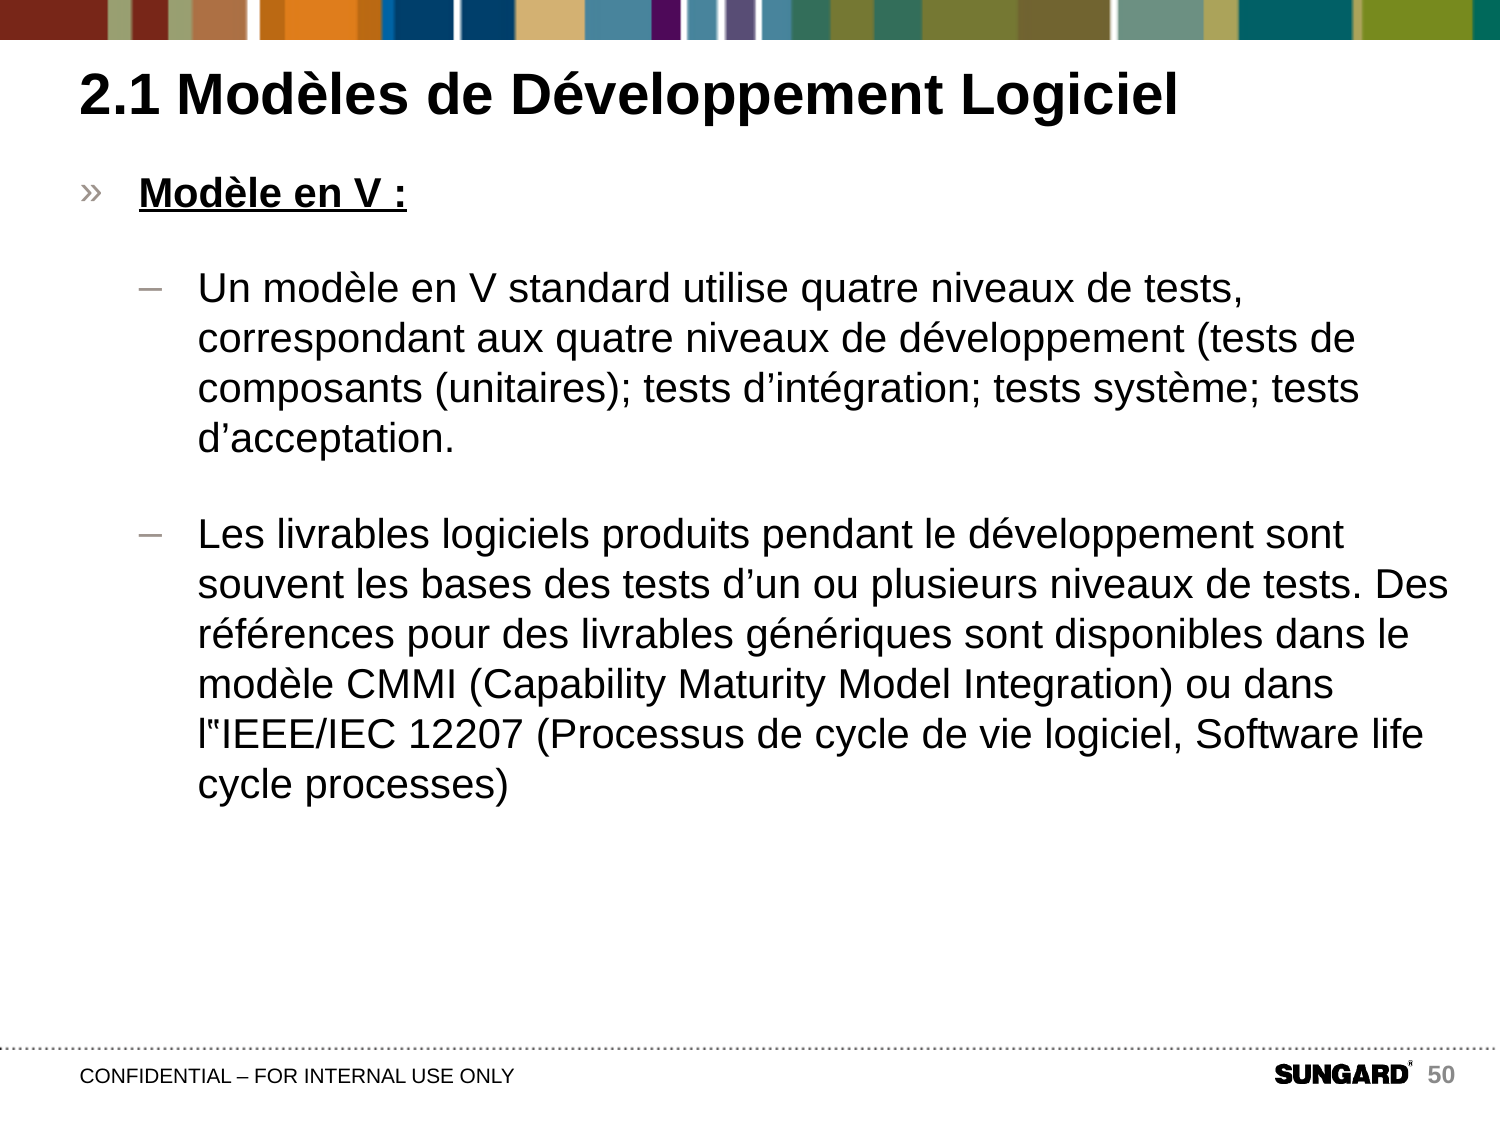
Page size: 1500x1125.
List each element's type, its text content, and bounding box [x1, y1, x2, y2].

list Modèle en V : Un modèle en V standard utilise quatre niveaux de tests, correspondant aux quatre niveaux de développement (tests de composants (unitaires); tests d’intégration; tests système; tests d’acceptation. Les livrables logiciels produits pendant le développement sont souvent les bases des tests d’un ou plusieurs niveaux de tests. Des références pour des livrables génériques sont disponibles dans le modèle CMMI (Capability Maturity Model Integration) ou dans l‟IEEE/IEC 12207 (Processus de cycle de vie logiciel, Software life cycle processes) [79, 165, 1456, 1022]
picture [1275, 1060, 1396, 1084]
picture [0, 1043, 1500, 1050]
title 2.1 Modèles de Développement Logiciel [79, 55, 1456, 146]
slide_number 50 [1396, 1058, 1456, 1088]
picture [0, 0, 1500, 40]
